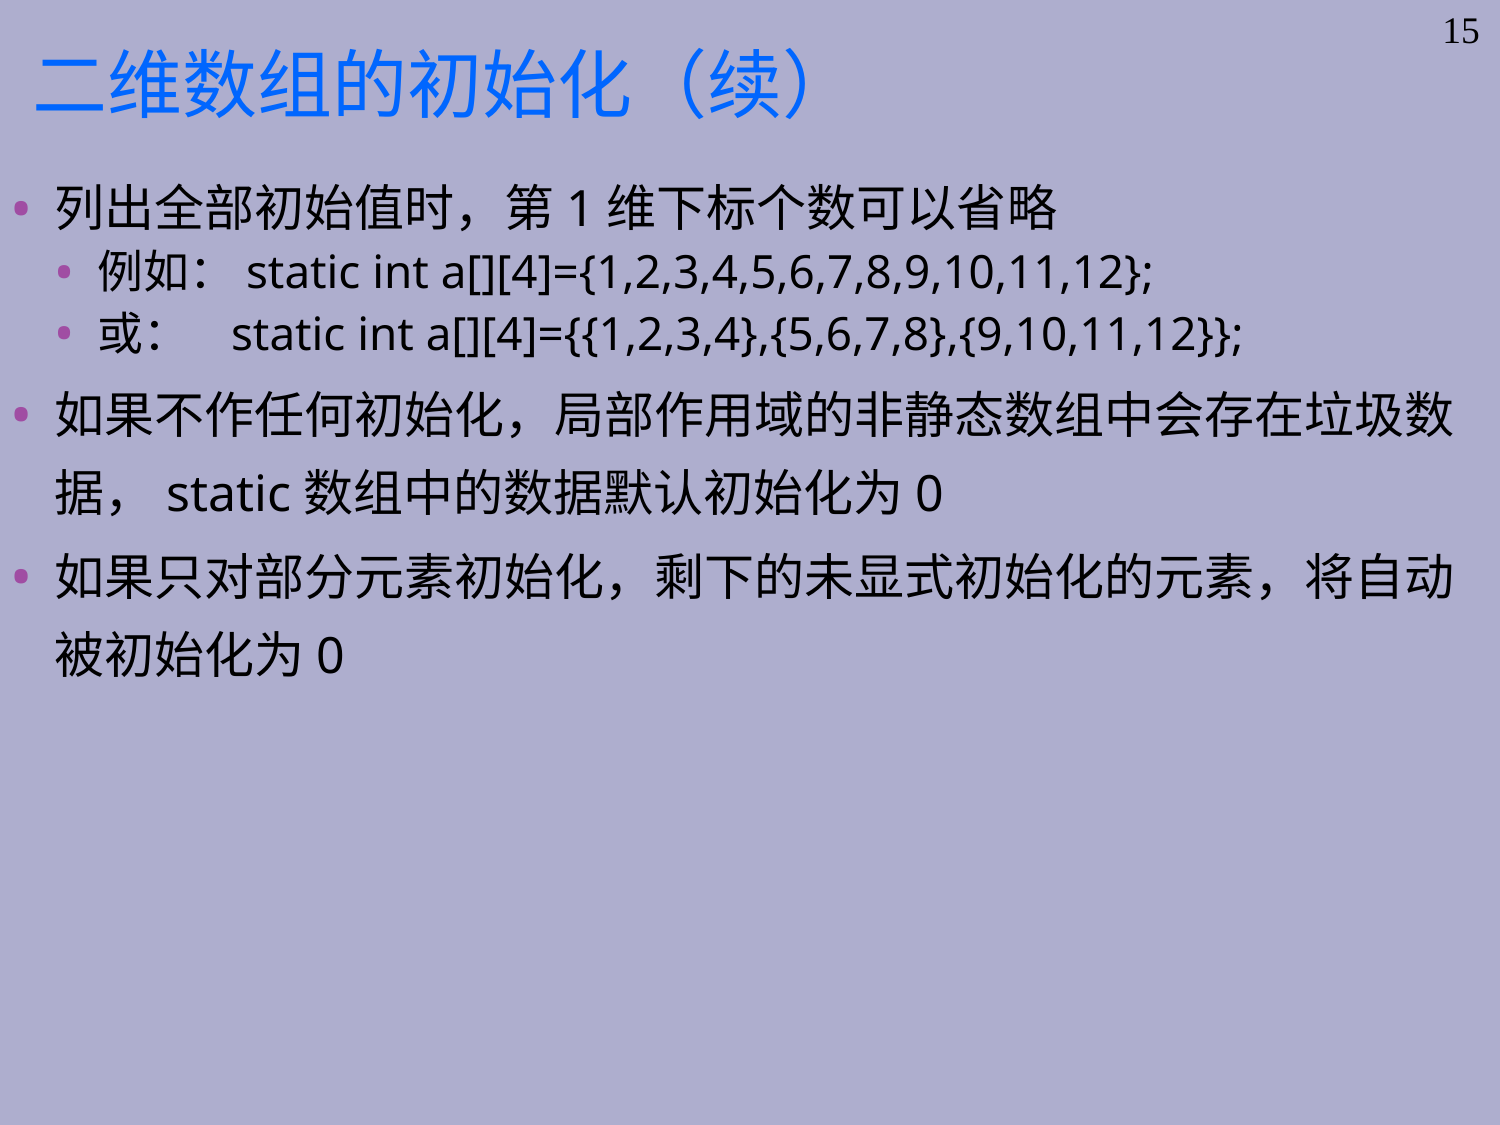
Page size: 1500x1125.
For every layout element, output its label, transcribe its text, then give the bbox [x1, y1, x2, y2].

title 二维数组的初始化（续） [0, 0, 1500, 171]
list 列出全部初始值时，第1维下标个数可以省略 例如：static int a[][4]={1,2,3,4,5,6,7,8,9,10,11,12}; 或： static int a[][4]={{1,2,3,4},{5,6,7,8},{9,10,11,12}}; 如果不作任何初始化，局部作用域的非静态数组中会存在垃圾数据，static数组中的数据默认初始化为0 如果只对部分元素初始化，剩下的未显式初始化的元素，将自动被初始化为0 [0, 151, 1495, 972]
slide_number 15 [1157, 0, 1495, 59]
